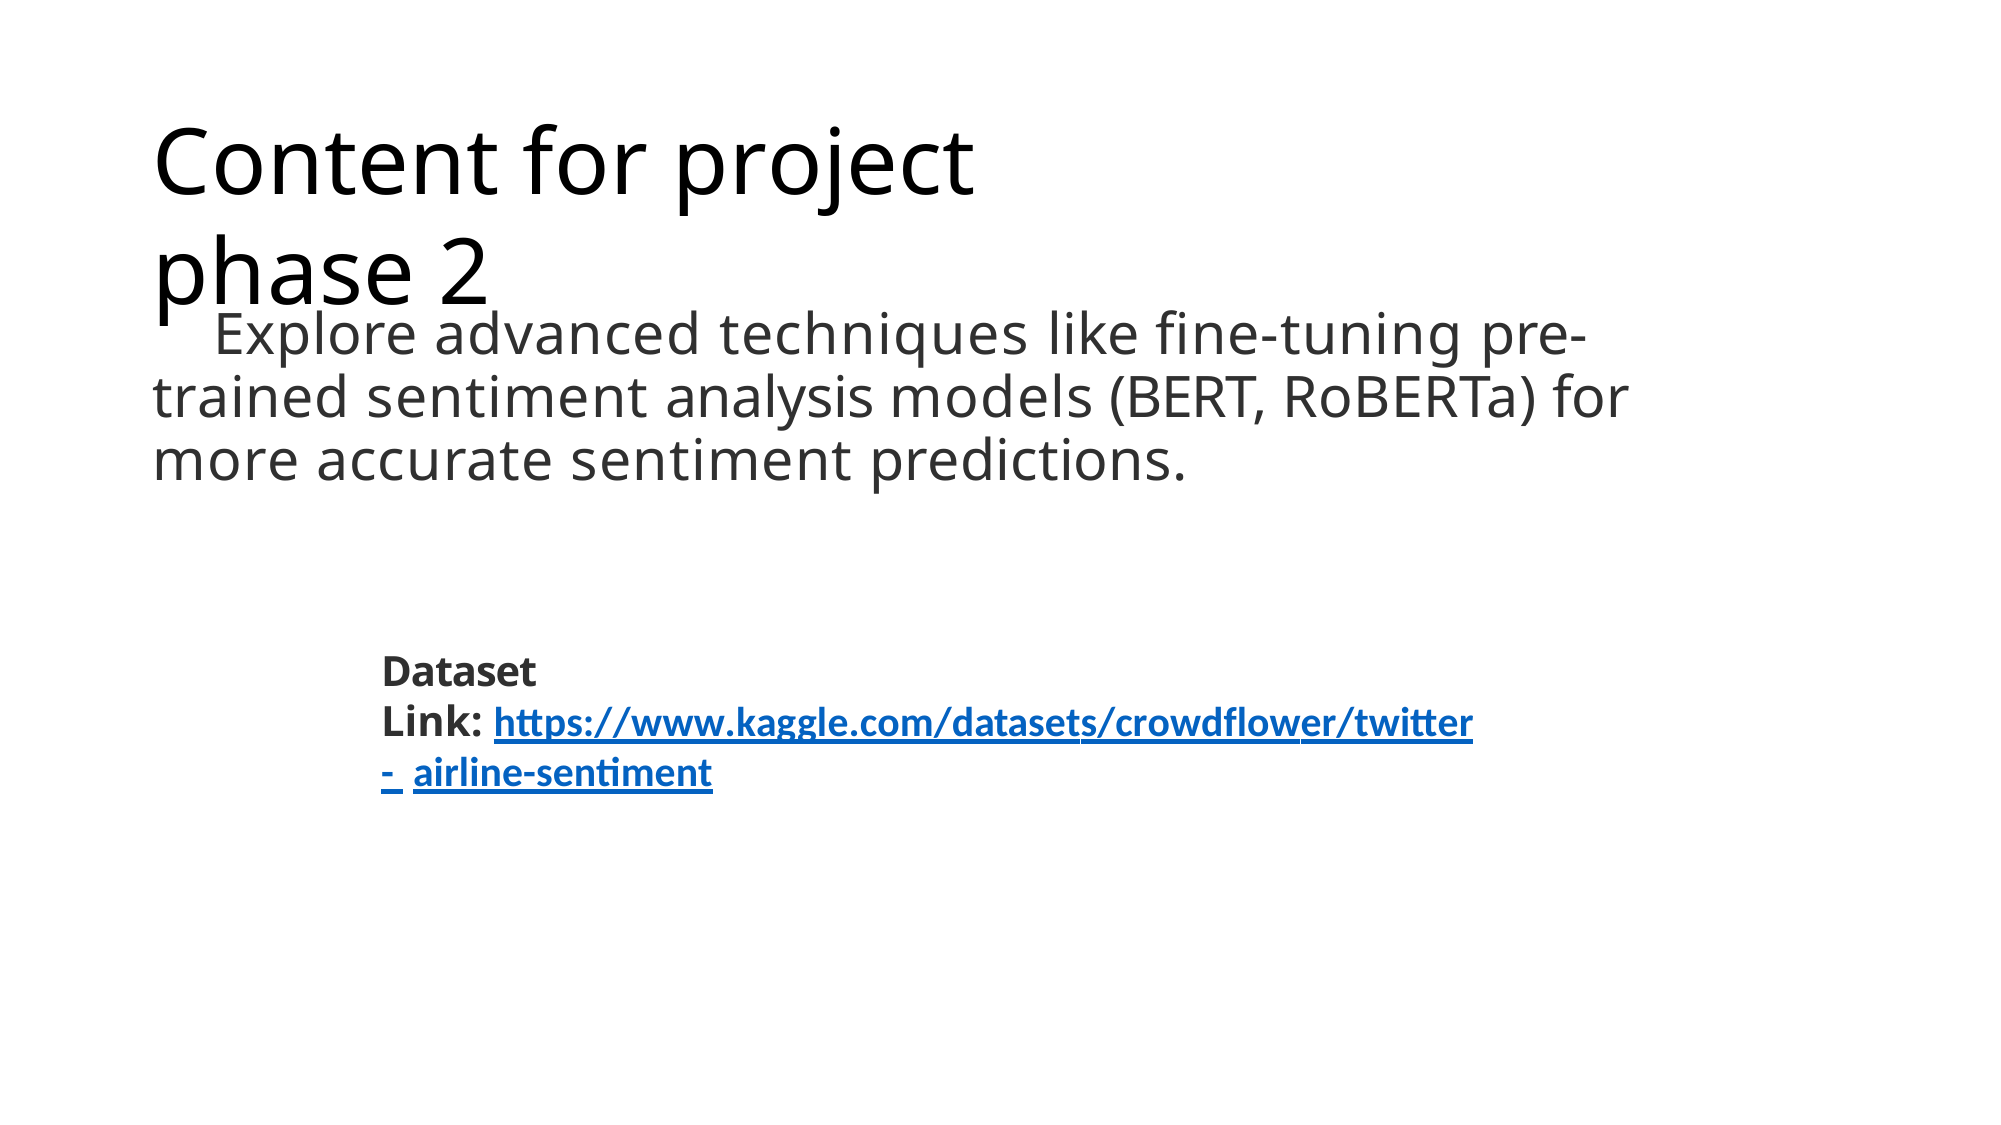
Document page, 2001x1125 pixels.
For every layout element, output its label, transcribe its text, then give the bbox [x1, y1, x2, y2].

text_box Dataset Link: https://www.kaggle.com/datasets/crowdflower/twitter- airline-sentiment [378, 641, 1491, 795]
title Content for project phase 2 [150, 99, 1146, 295]
text_box Explore advanced techniques like fine-tuning pre- trained sentiment analysis models (BERT, RoBERTa) for more accurate sentiment predictions. [150, 295, 1770, 494]
